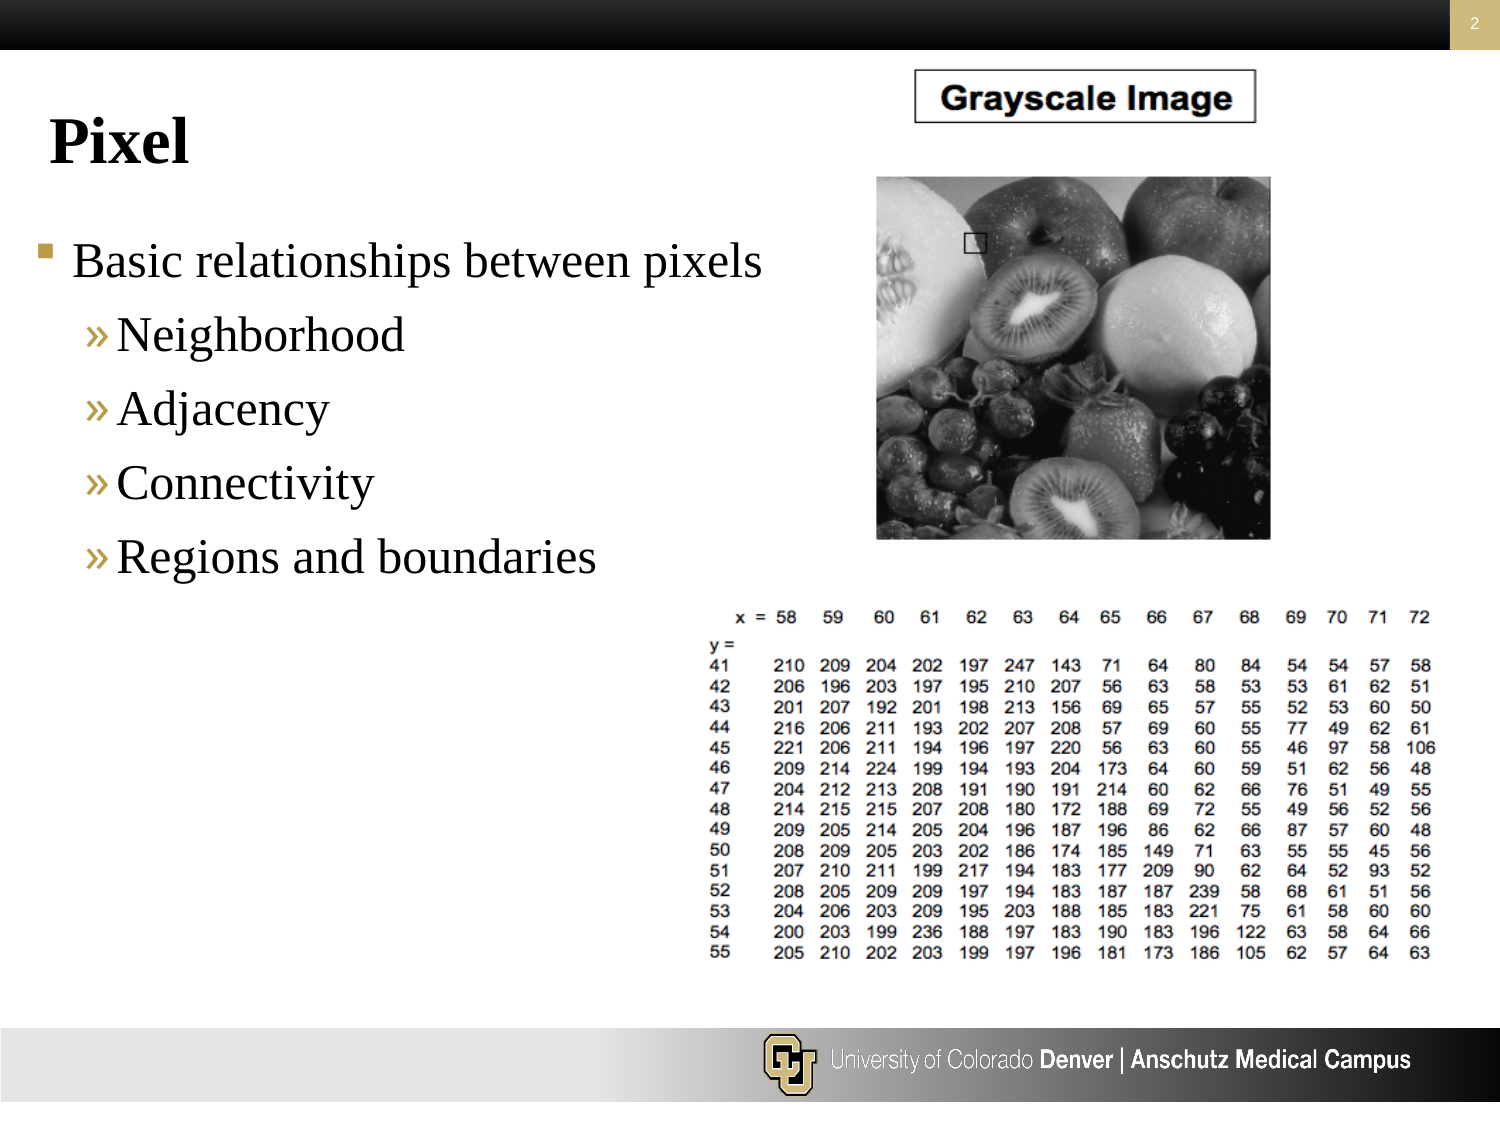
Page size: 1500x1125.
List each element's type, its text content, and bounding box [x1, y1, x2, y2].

title Pixel [49, 89, 685, 202]
list Basic relationships between pixels Neighborhood Adjacency Connectivity Regions and boundaries [34, 145, 685, 998]
slide_number 2 [1449, 0, 1500, 53]
picture [690, 54, 1487, 1023]
picture [762, 1032, 1411, 1097]
